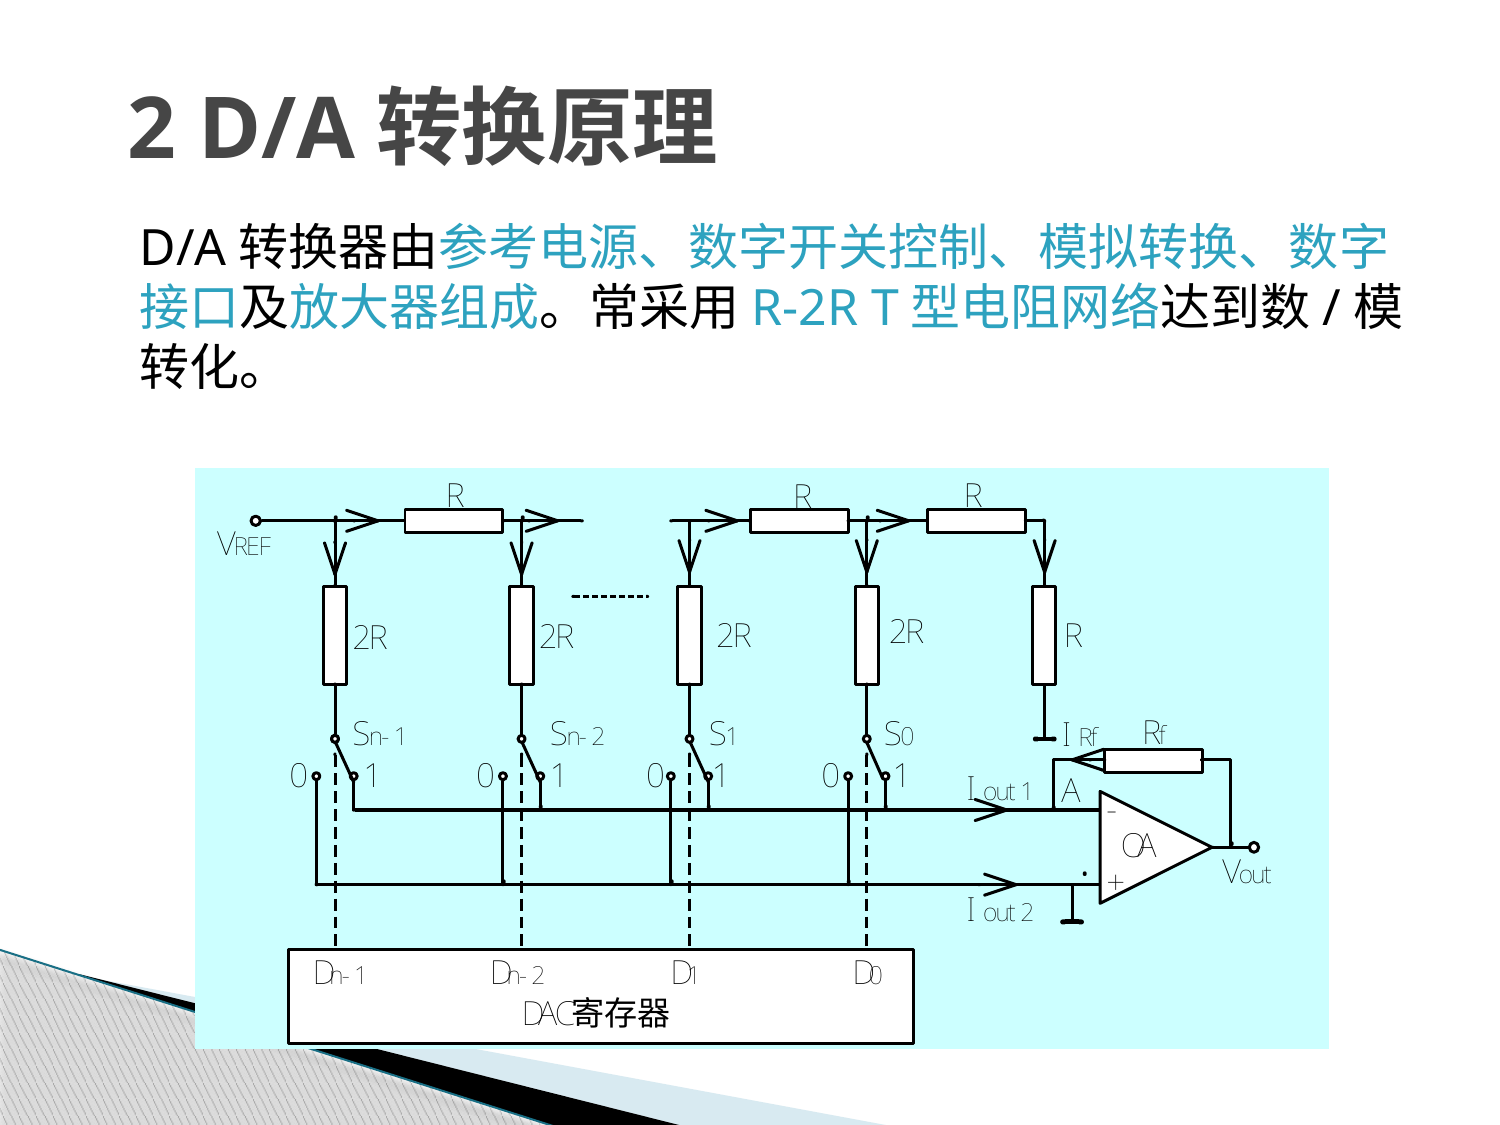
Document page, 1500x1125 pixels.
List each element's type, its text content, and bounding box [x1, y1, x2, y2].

list D/A转换器由参考电源、数字开关控制、模拟转换、数字接口及放大器组成。常采用R-2R T型电阻网络达到数/模转化。 [64, 208, 1436, 433]
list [194, 467, 1329, 1050]
title 2 D/A转换原理 [112, 31, 1388, 208]
